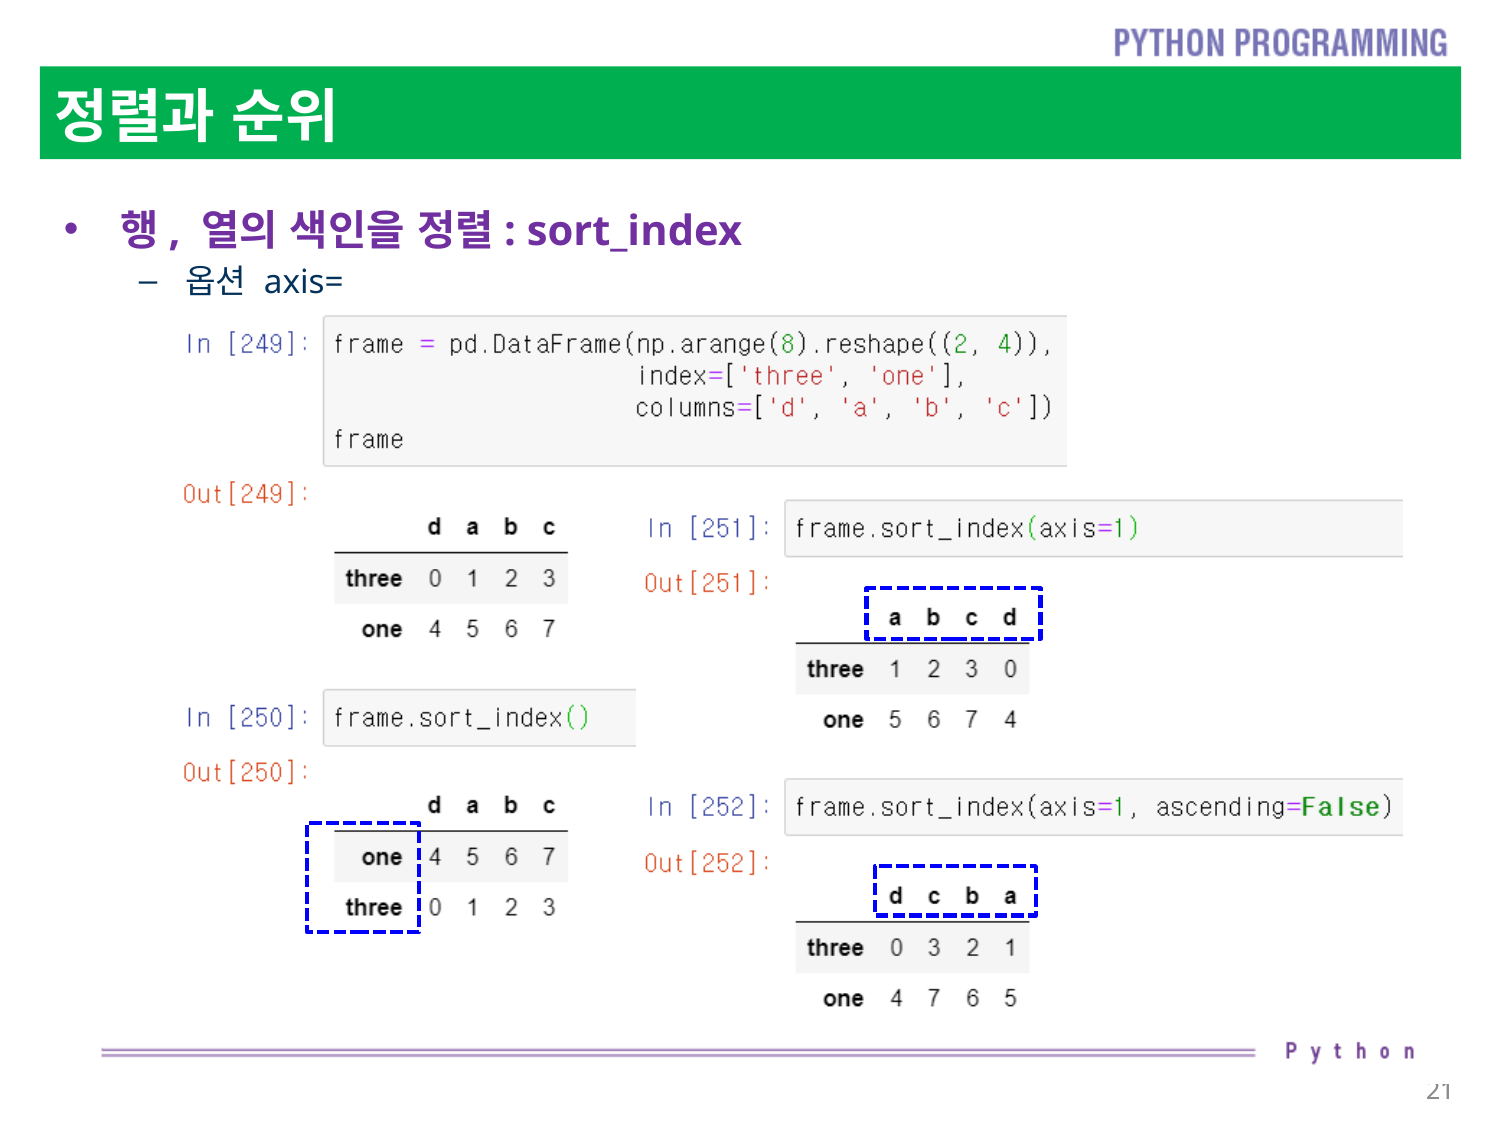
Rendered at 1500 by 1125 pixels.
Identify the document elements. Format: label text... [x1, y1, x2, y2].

list 행, 열의 색인을 정렬: sort_index 옵션 axis= [48, 195, 1461, 1041]
picture [175, 304, 1404, 1021]
picture [18, 1020, 1483, 1084]
picture [1106, 13, 1462, 66]
slide_number 21 [1119, 1071, 1470, 1112]
title 정렬과 순위 [39, 76, 1444, 152]
